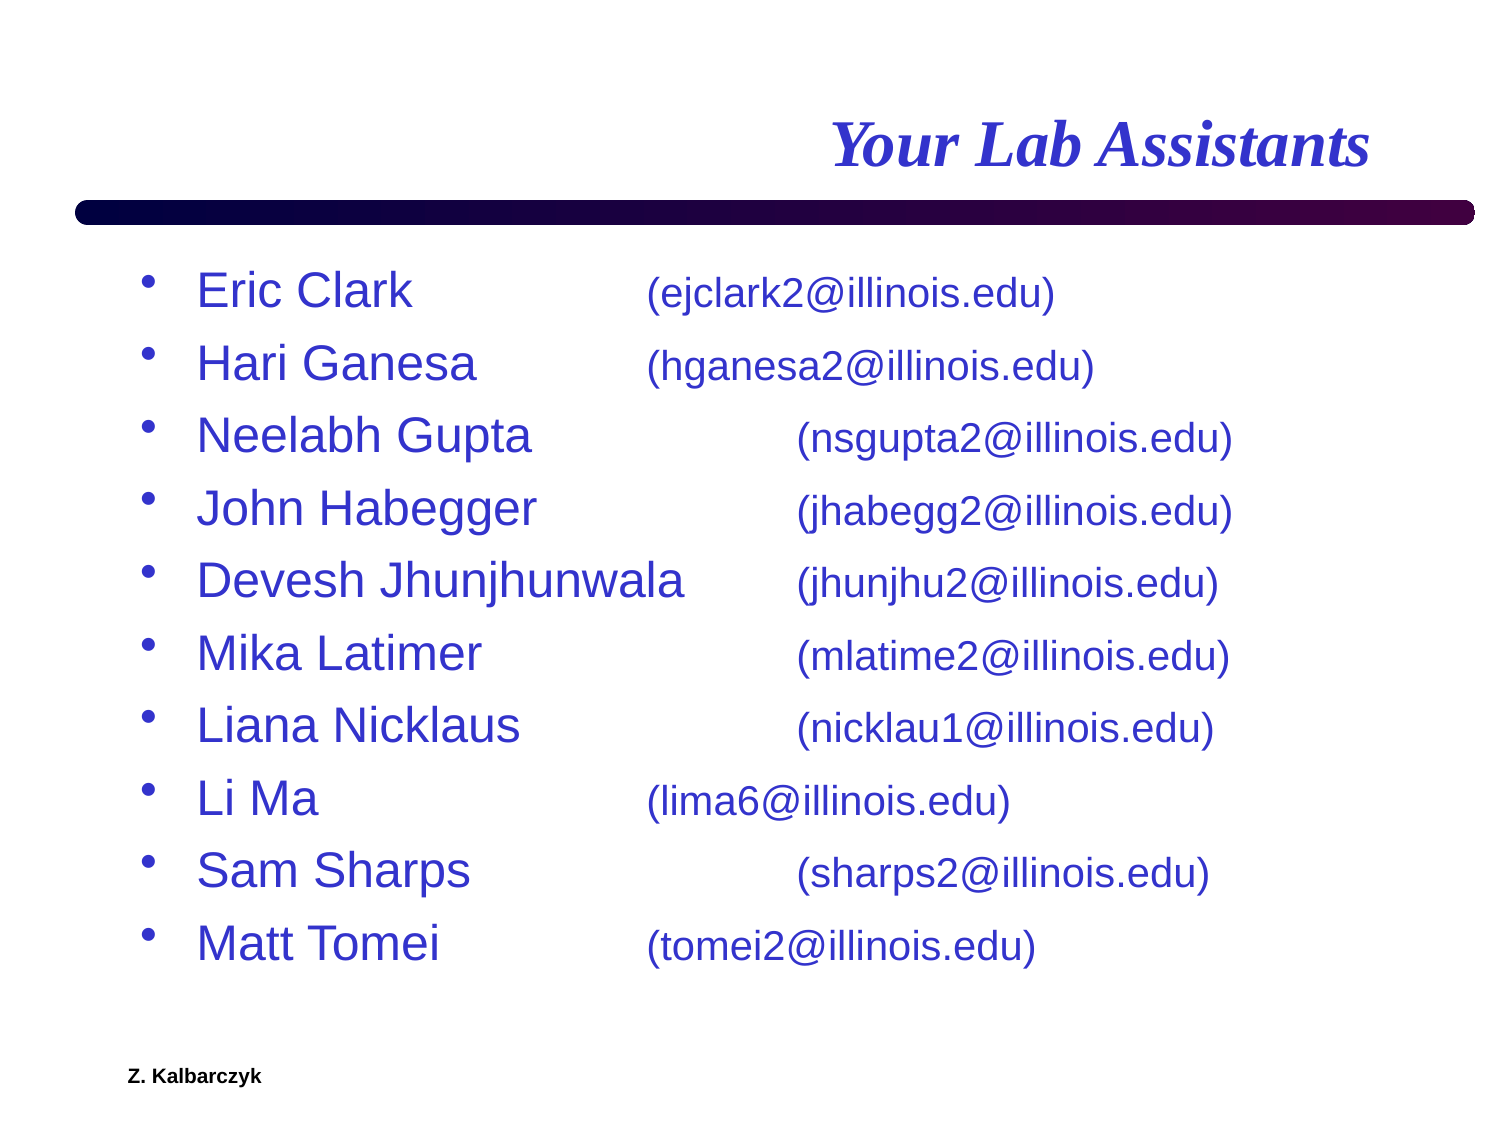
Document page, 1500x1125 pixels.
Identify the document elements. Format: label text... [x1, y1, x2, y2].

slide_number Z. Kalbarczyk [112, 1037, 426, 1113]
title Your Lab Assistants [112, 37, 1388, 188]
list Eric Clark (ejclark2@illinois.edu) Hari Ganesa (hganesa2@illinois.edu) Neelabh Gupta (nsgupta2@illinois.edu) John Habegger (jhabegg2@illinois.edu) Devesh Jhunjhunwala (jhunjhu2@illinois.edu) Mika Latimer (mlatime2@illinois.edu) Liana Nicklaus (nicklau1@illinois.edu) Li Ma (lima6@illinois.edu) Sam Sharps (sharps2@illinois.edu) Matt Tomei (tomei2@illinois.edu) Hari Ganesa (hganesa2@illinois.edu) Neelabh Gupta (nsgupta2@illinois.edu) Rajiv Nair (rsnair2@illinois.edu) Sam Sharps (sharps2@illinois.edu) Matthew Tomei (tomei2@illinois.edu) Yi Zhou (yizhou4@illinois.edu) [124, 249, 1401, 1063]
